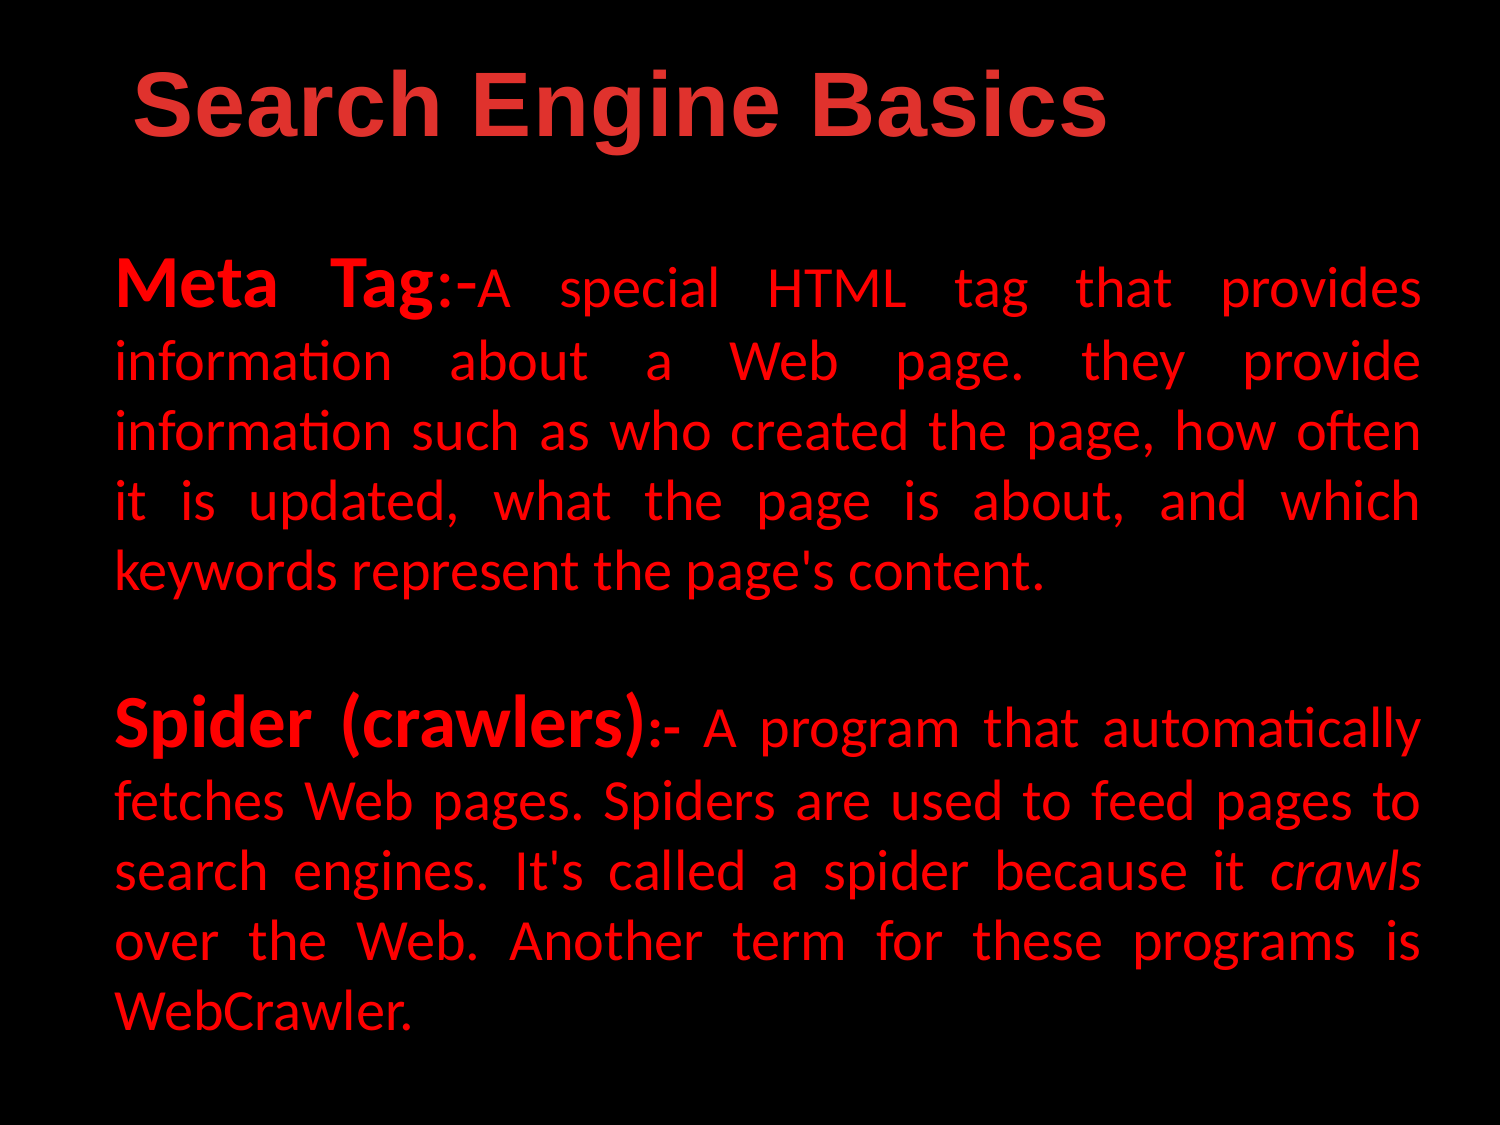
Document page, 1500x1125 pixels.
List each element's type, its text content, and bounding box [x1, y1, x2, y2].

text_box Meta Tag:-A special HTML tag that provides information about a Web page. they provide information such as who created the page, how often it is updated, what the page is about, and which keywords represent the page's content. Spider (crawlers):- A program that automatically fetches Web pages. Spiders are used to feed pages to search engines. It's called a spider because it crawls over the Web. Another term for these programs is WebCrawler. [99, 224, 1438, 1120]
text_box Search Engine Basics [117, 37, 1127, 163]
